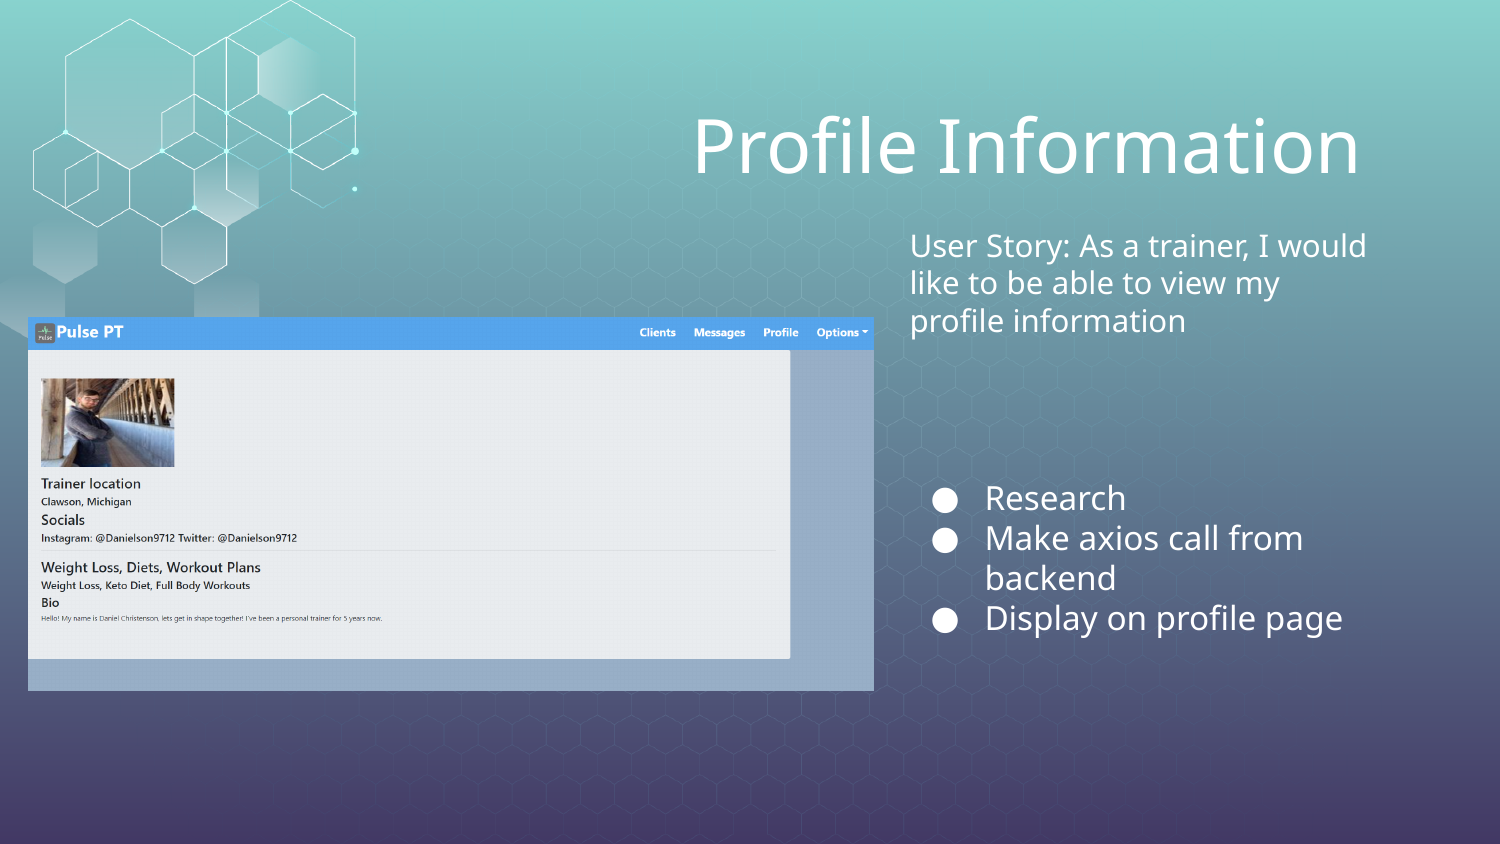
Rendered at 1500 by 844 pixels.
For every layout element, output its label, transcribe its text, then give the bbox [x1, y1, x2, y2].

title Profile Information [0, 83, 1378, 194]
text_box Research Make axios call from backend Display on profile page [894, 461, 1387, 652]
text_box User Story: As a trainer, I would like to be able to view my profile information [894, 211, 1387, 354]
picture [0, 0, 1398, 844]
